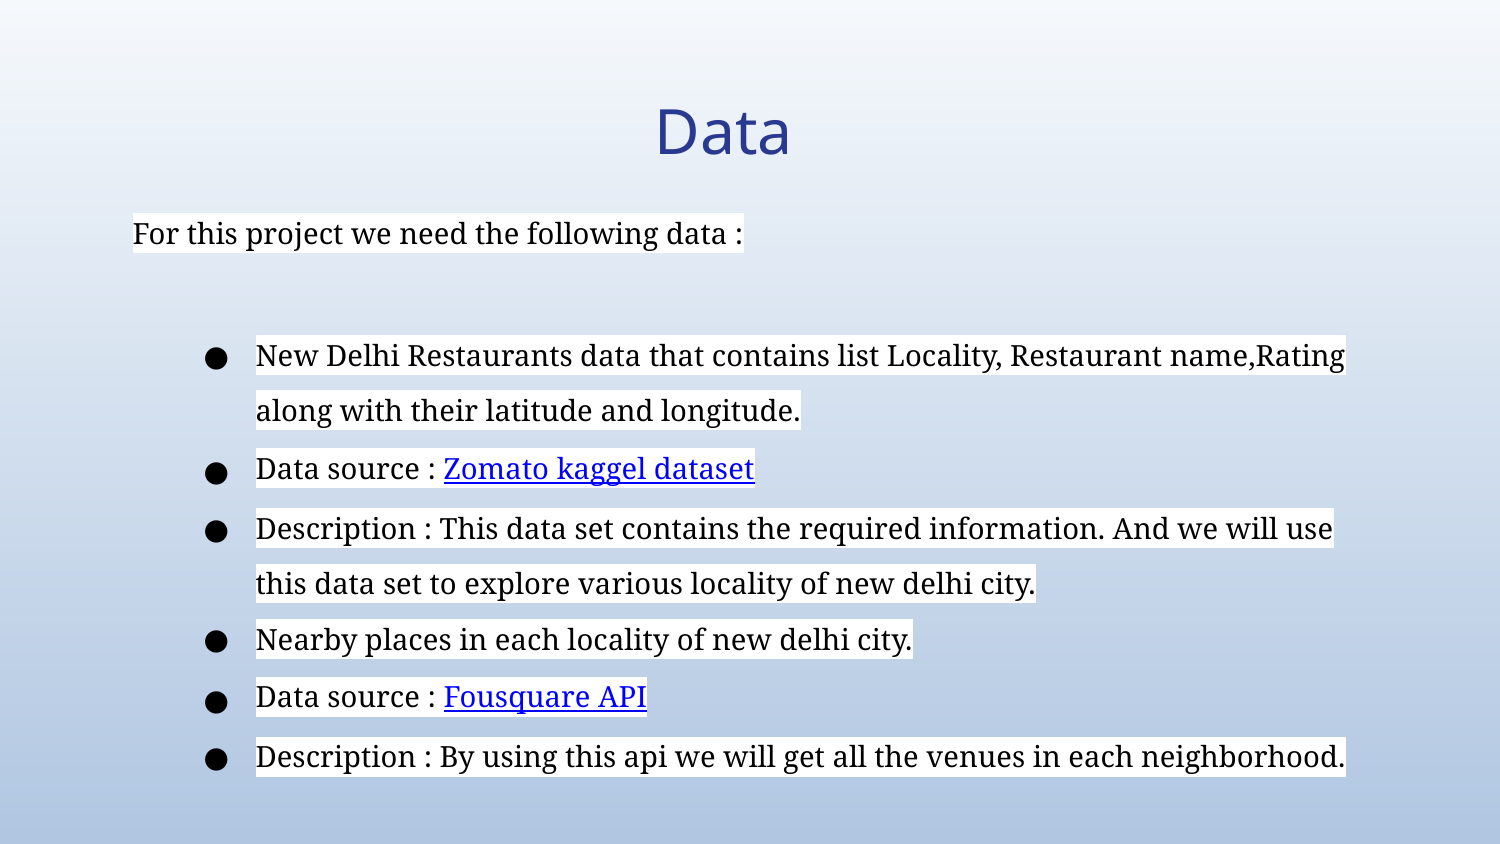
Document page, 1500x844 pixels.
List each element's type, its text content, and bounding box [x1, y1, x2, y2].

text_box For this project we need the following data : New Delhi Restaurants data that contains list Locality, Restaurant name,Rating along with their latitude and longitude. Data source : Zomato kaggel dataset Description : This data set contains the required information. And we will use this data set to explore various locality of new delhi city. Nearby places in each locality of new delhi city. Data source : Fousquare API Description : By using this api we will get all the venues in each neighborhood. [117, 180, 1383, 771]
text_box Data [65, 88, 1383, 194]
